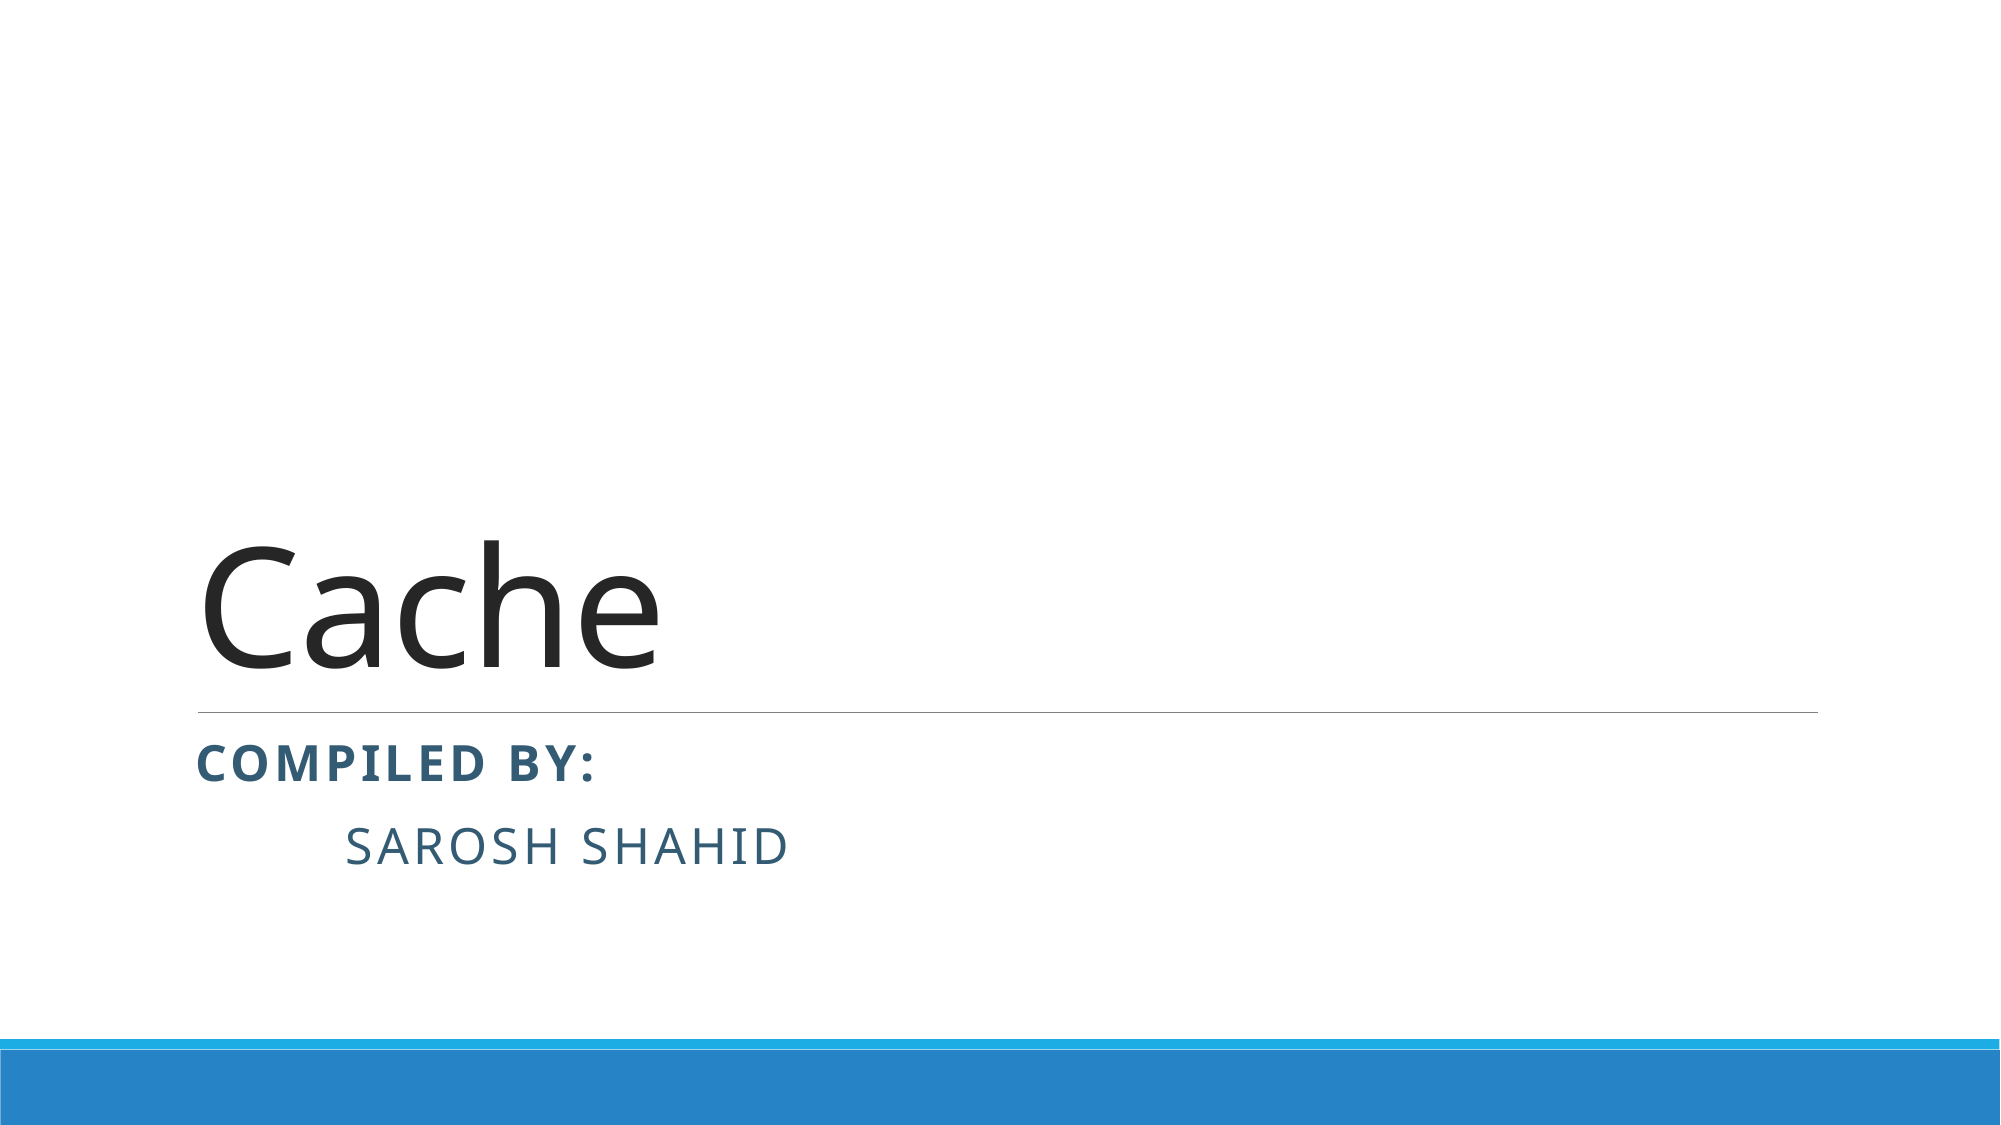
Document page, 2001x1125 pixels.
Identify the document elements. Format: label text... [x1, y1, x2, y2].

subtitle Compiled by: Sarosh shahid [180, 730, 1831, 919]
title Cache [180, 124, 1830, 710]
